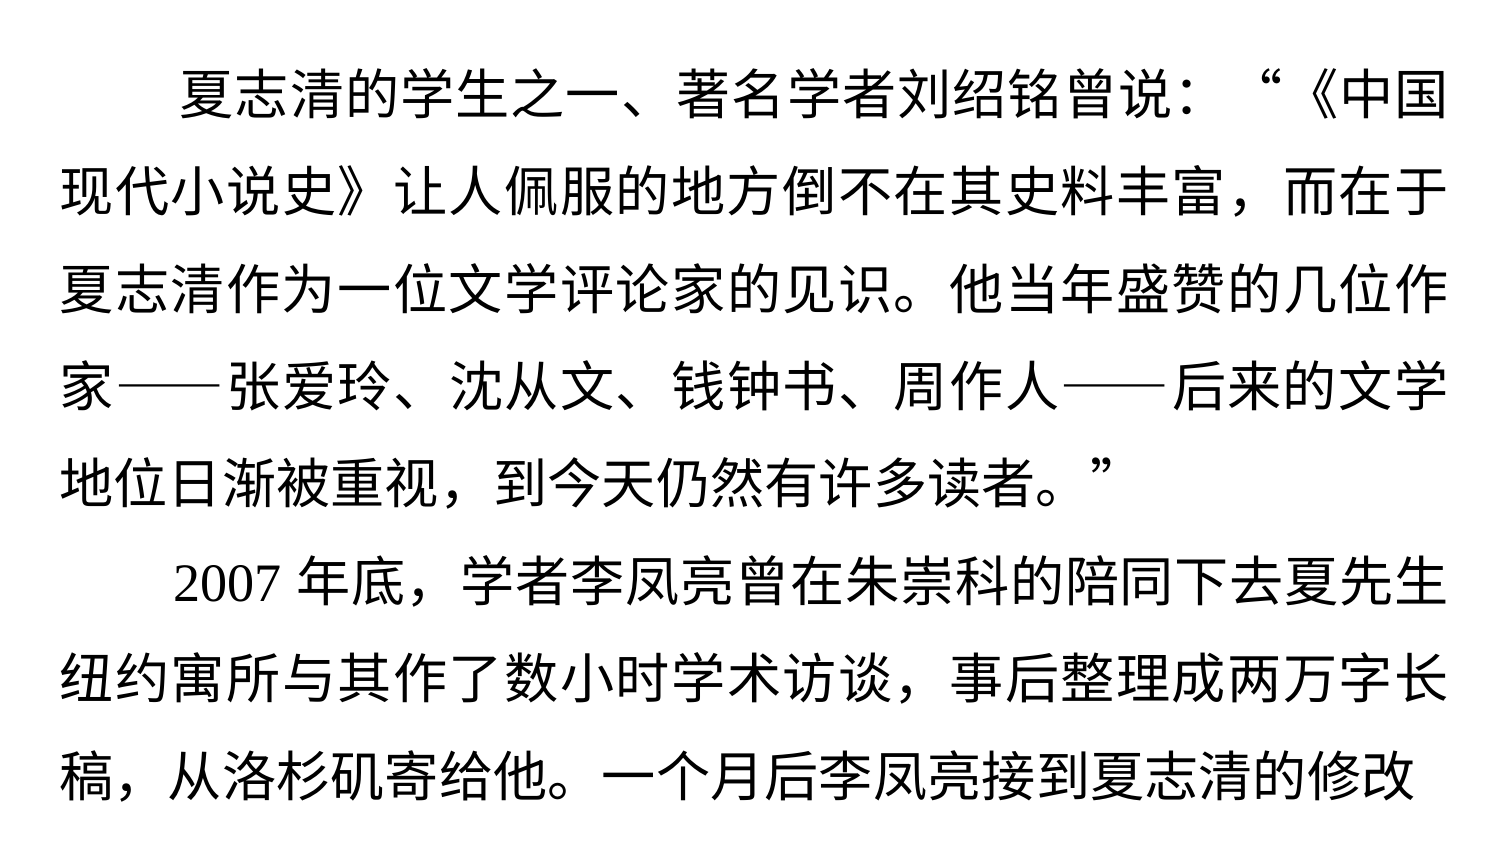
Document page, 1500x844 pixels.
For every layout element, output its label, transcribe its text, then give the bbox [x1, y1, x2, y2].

text_box 夏志清的学生之一、著名学者刘绍铭曾说：“《中国现代小说史》让人佩服的地方倒不在其史料丰富，而在于夏志清作为一位文学评论家的见识。他当年盛赞的几位作家——张爱玲、沈从文、钱钟书、周作人——后来的文学地位日渐被重视，到今天仍然有许多读者。” 2007年底，学者李凤亮曾在朱崇科的陪同下去夏先生纽约寓所与其作了数小时学术访谈，事后整理成两万字长稿，从洛杉矶寄给他。一个月后李凤亮接到夏志清的修改 [44, 20, 1464, 815]
